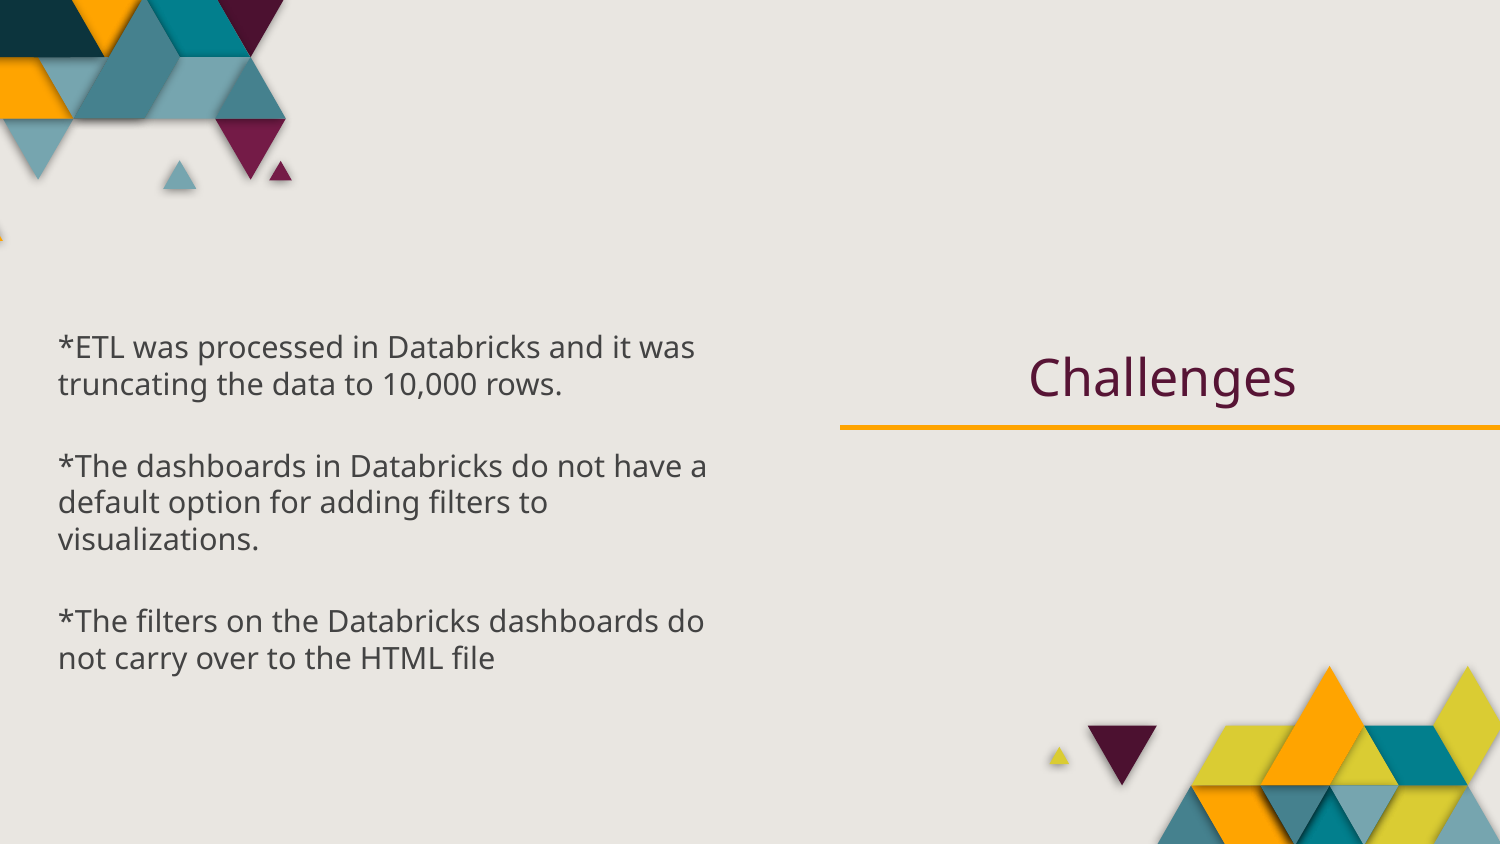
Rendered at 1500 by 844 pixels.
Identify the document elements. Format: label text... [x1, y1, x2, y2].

list *ETL was processed in Databricks and it was truncating the data to 10,000 rows. *The dashboards in Databricks do not have a default option for adding filters to visualizations. *The filters on the Databricks dashboards do not carry over to the HTML file [42, 311, 773, 648]
title Challenges [773, 326, 1314, 423]
